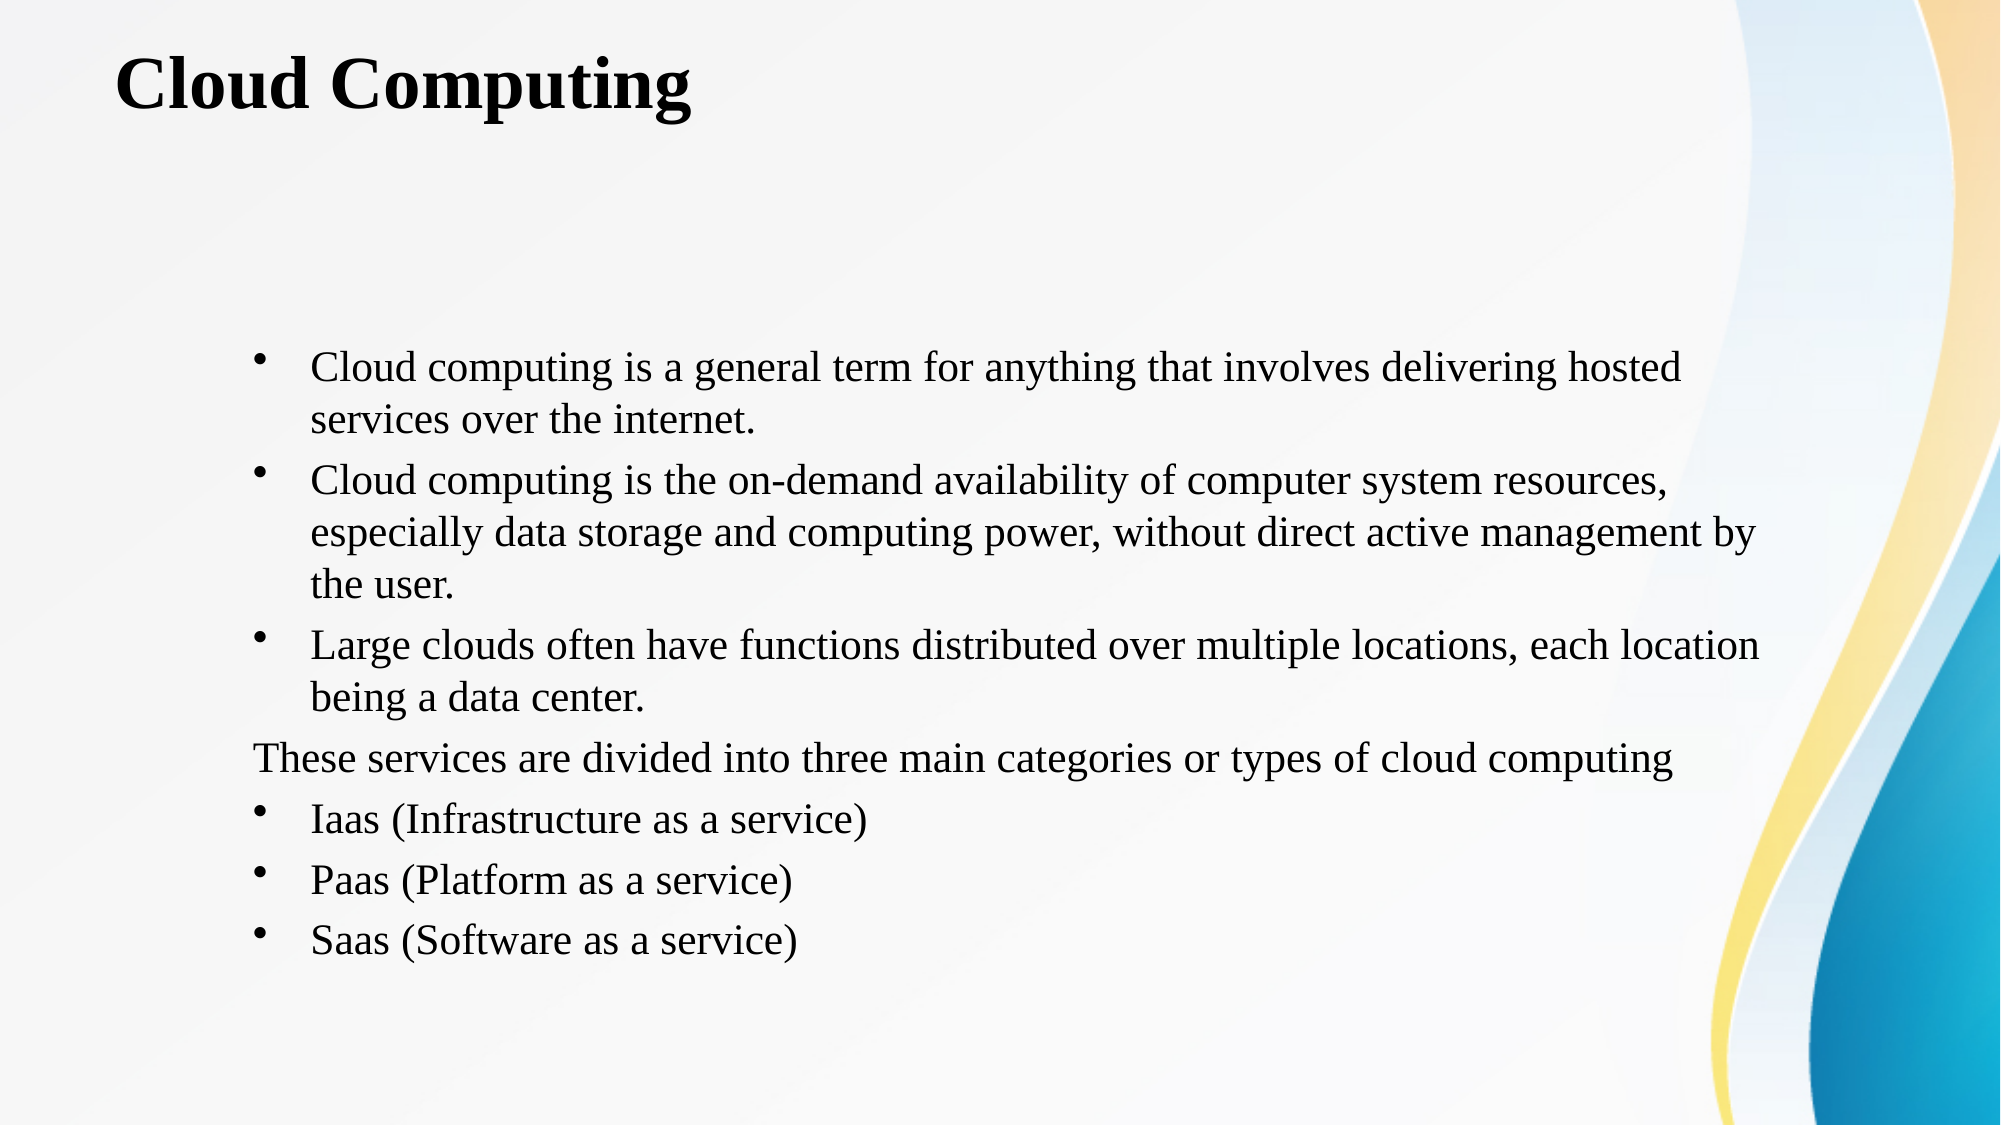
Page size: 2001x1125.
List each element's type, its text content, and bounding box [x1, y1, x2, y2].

title Cloud Computing [99, 30, 1901, 127]
picture [0, 0, 2001, 1125]
list Cloud computing is a general term for anything that involves delivering hosted services over the internet. Cloud computing is the on-demand availability of computer system resources, especially data storage and computing power, without direct active management by the user. Large clouds often have functions distributed over multiple locations, each location being a data center. These services are divided into three main categories or types of cloud computing Iaas (Infrastructure as a service) Paas (Platform as a service) Saas (Software as a service) [237, 330, 1814, 977]
